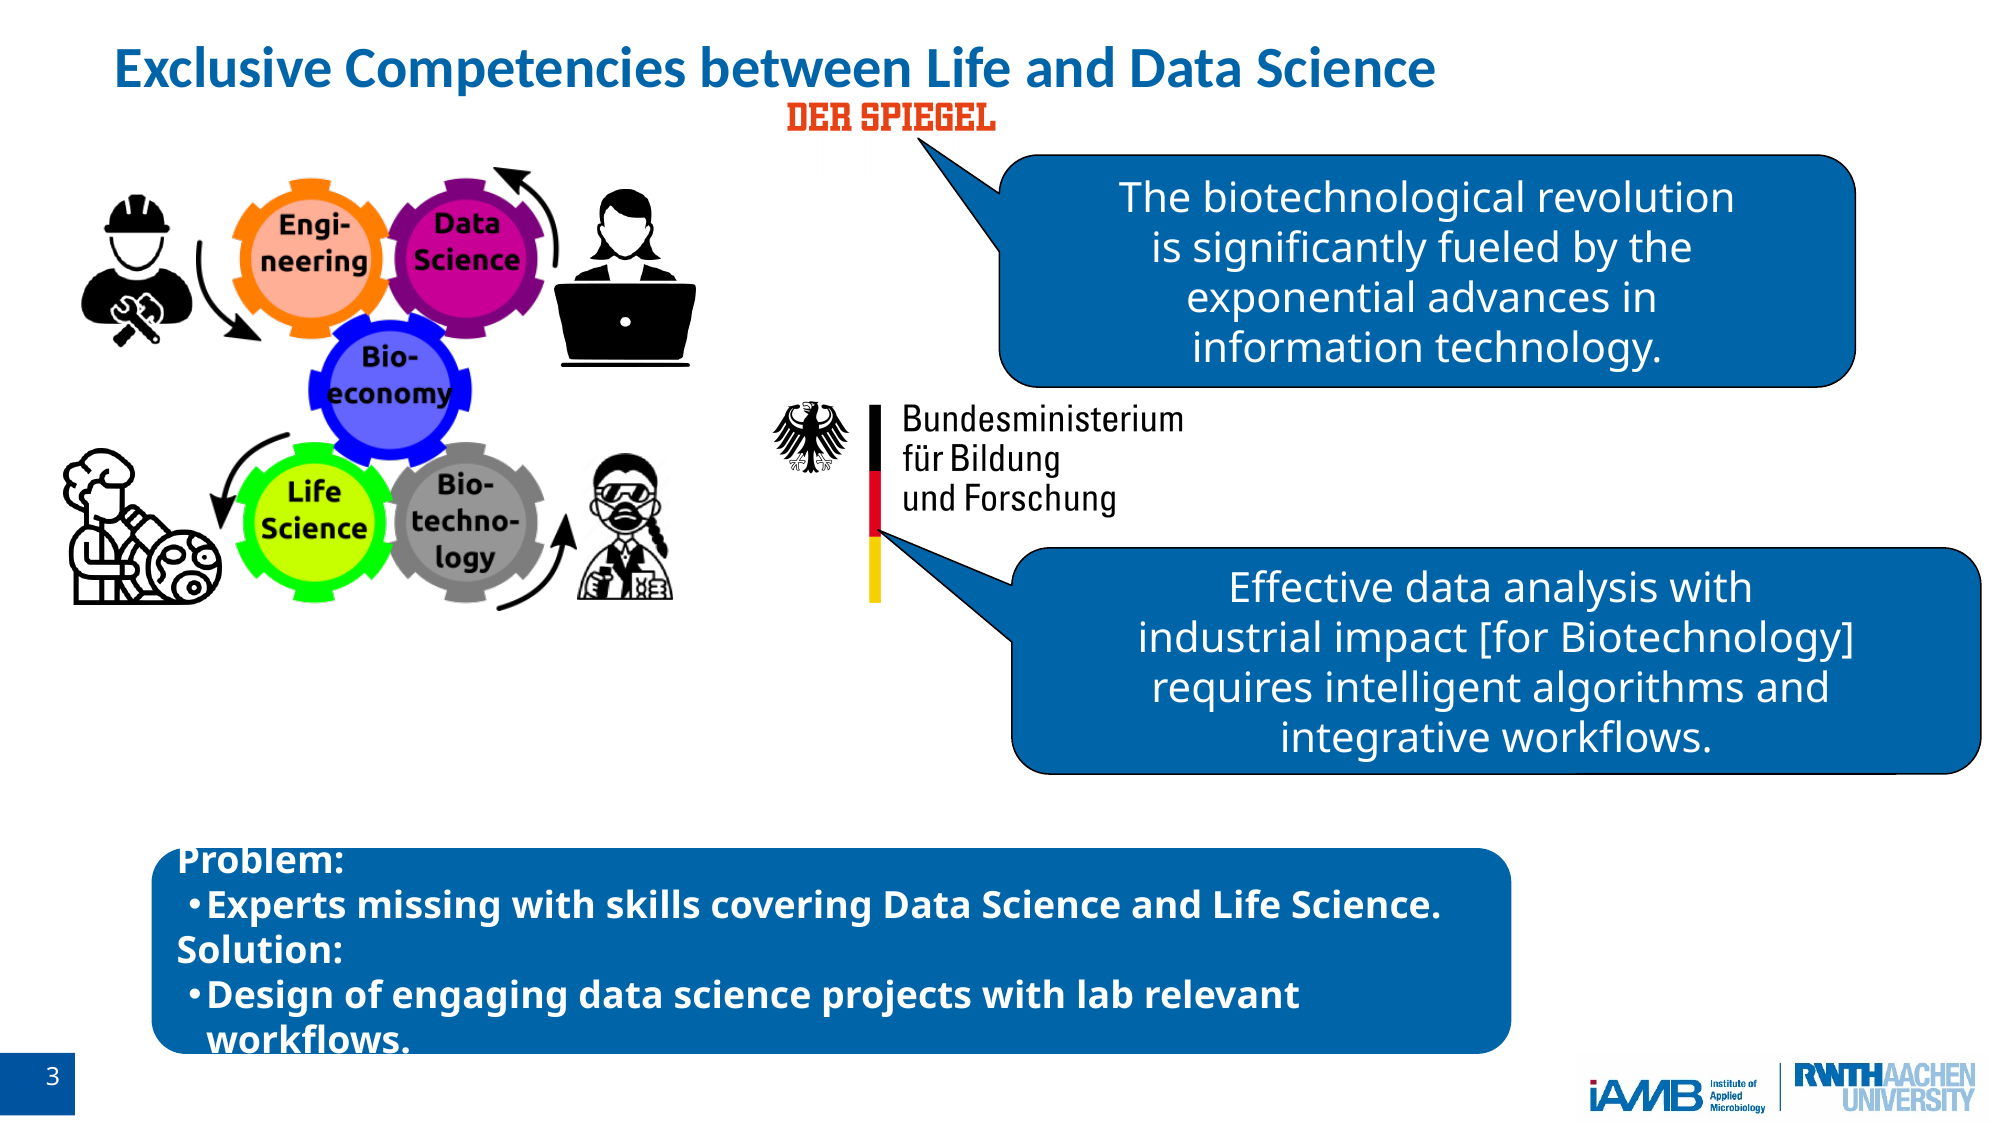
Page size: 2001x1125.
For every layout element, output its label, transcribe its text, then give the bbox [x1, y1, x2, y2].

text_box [51, 166, 696, 611]
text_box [762, 56, 1982, 775]
text_box Problem: Experts missing with skills covering Data Science and Life Science. Solution: Design of engaging data science projects with lab relevant workflows. [149, 845, 1514, 1057]
slide_number 3 [0, 1052, 76, 1116]
title Exclusive Competencies between Life and Data Science [99, 21, 1899, 155]
picture [1575, 1054, 1990, 1123]
